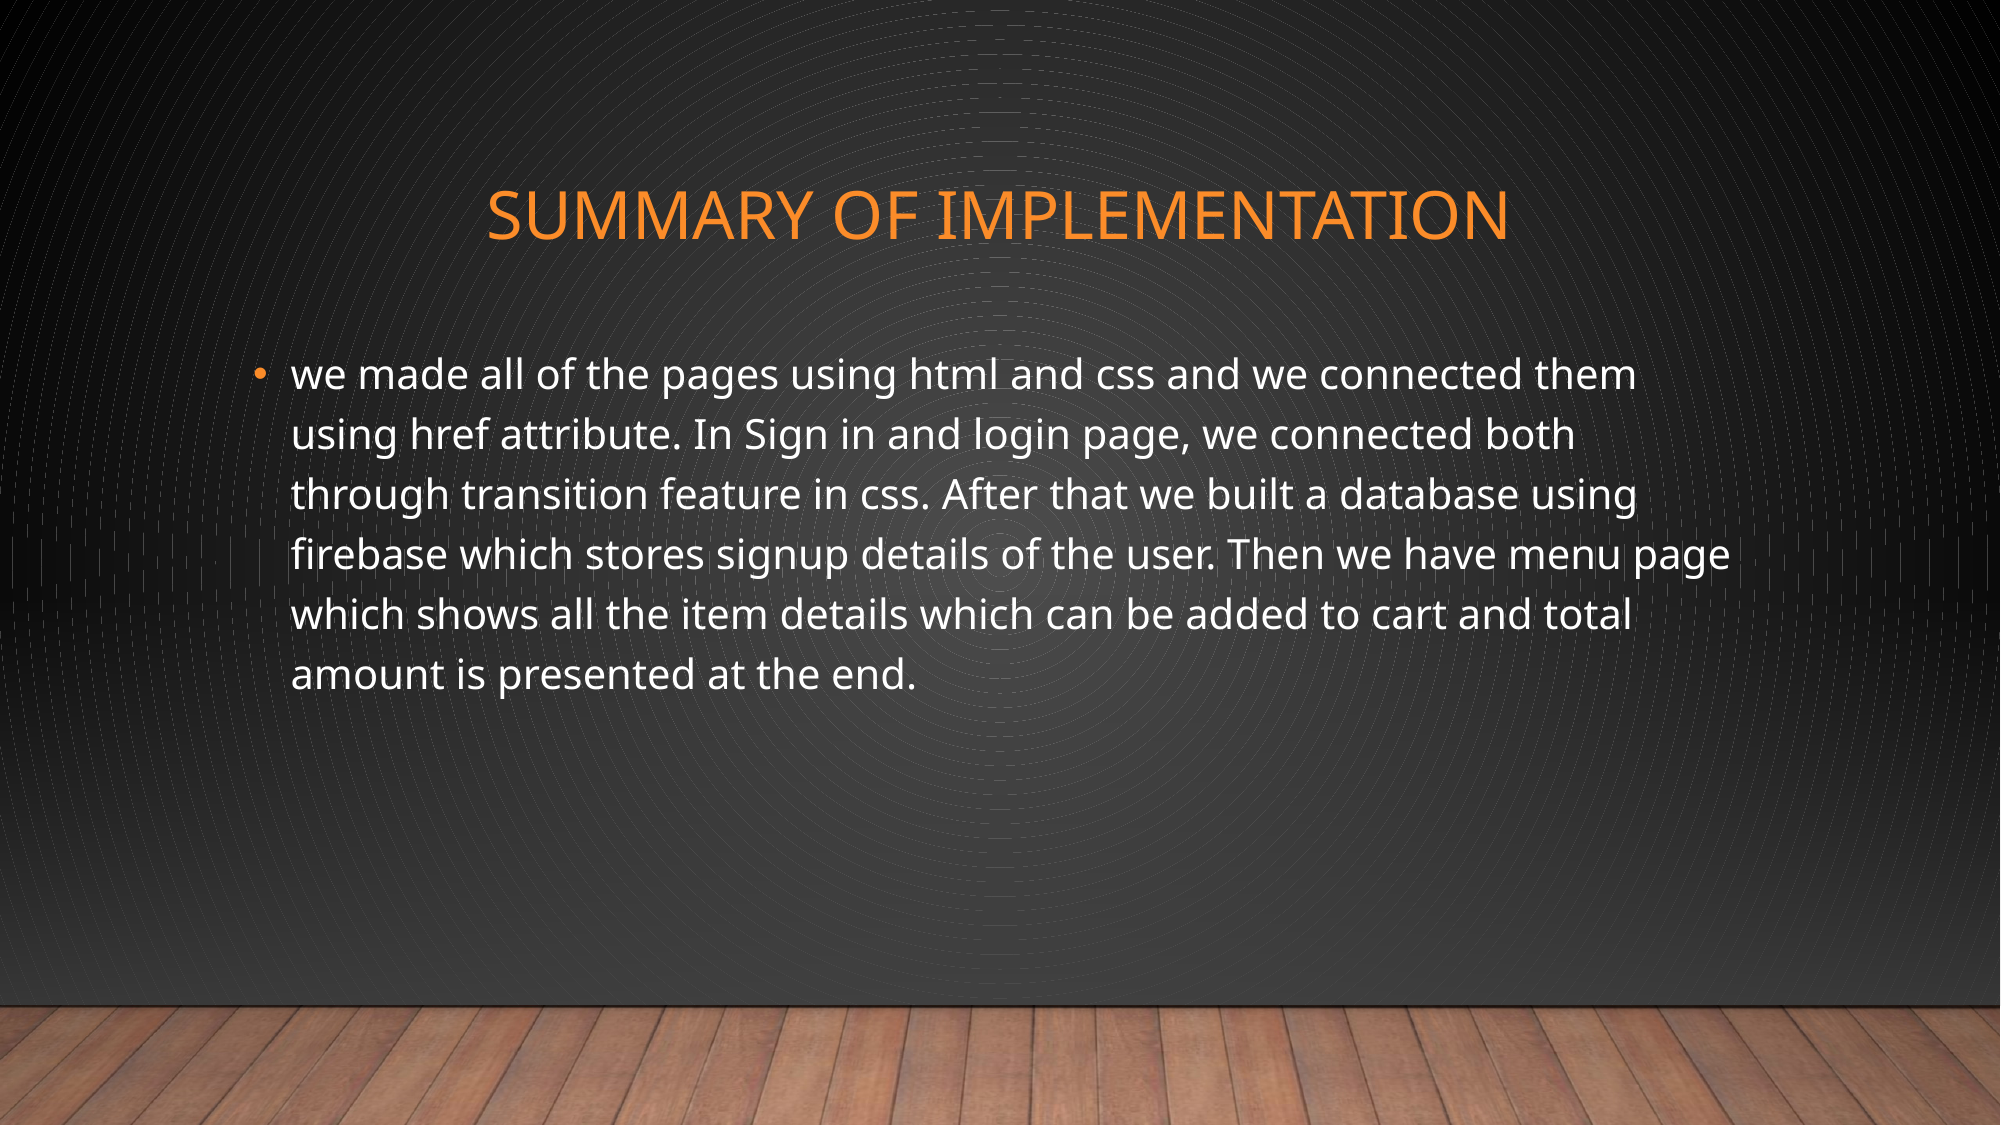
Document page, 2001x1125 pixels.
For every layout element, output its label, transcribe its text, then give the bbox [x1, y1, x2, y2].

list we made all of the pages using html and css and we connected them using href attribute. In Sign in and login page, we connected both through transition feature in css. After that we built a database using firebase which stores signup details of the user. Then we have menu page which shows all the item details which can be added to cart and total amount is presented at the end. [238, 330, 1763, 897]
picture [0, 1005, 2000, 1125]
title Summary of implementation [238, 131, 1763, 305]
